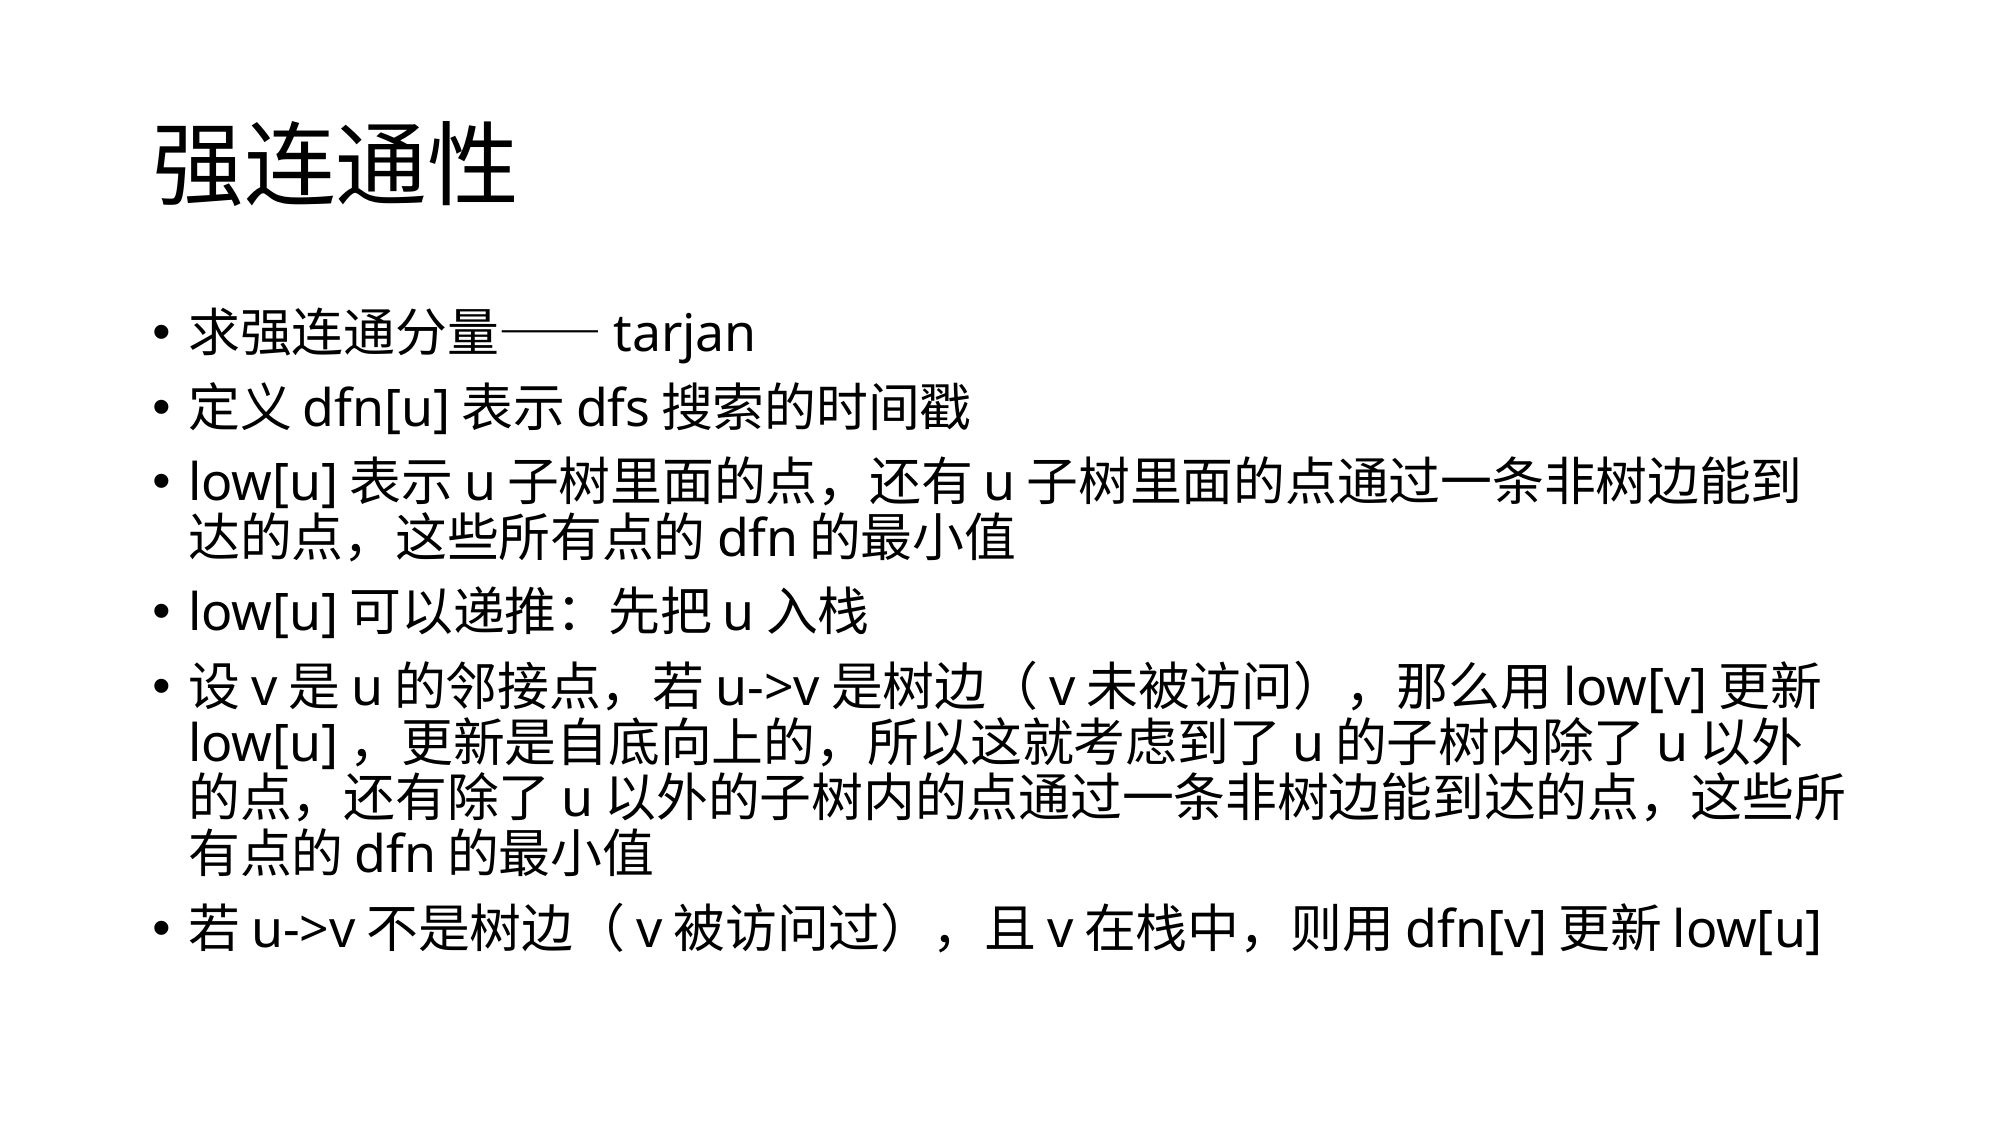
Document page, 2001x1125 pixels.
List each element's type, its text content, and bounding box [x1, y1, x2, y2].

list 求强连通分量——tarjan 定义dfn[u]表示dfs搜索的时间戳 low[u]表示u子树里面的点，还有u子树里面的点通过一条非树边能到达的点，这些所有点的dfn的最小值 low[u]可以递推：先把u入栈 设v是u的邻接点，若u->v是树边（v未被访问），那么用low[v]更新low[u]，更新是自底向上的，所以这就考虑到了u的子树内除了u以外的点，还有除了u以外的子树内的点通过一条非树边能到达的点，这些所有点的dfn的最小值 若u->v不是树边（v被访问过），且v在栈中，则用dfn[v]更新low[u] [137, 299, 1863, 1014]
title 强连通性 [137, 59, 1863, 278]
